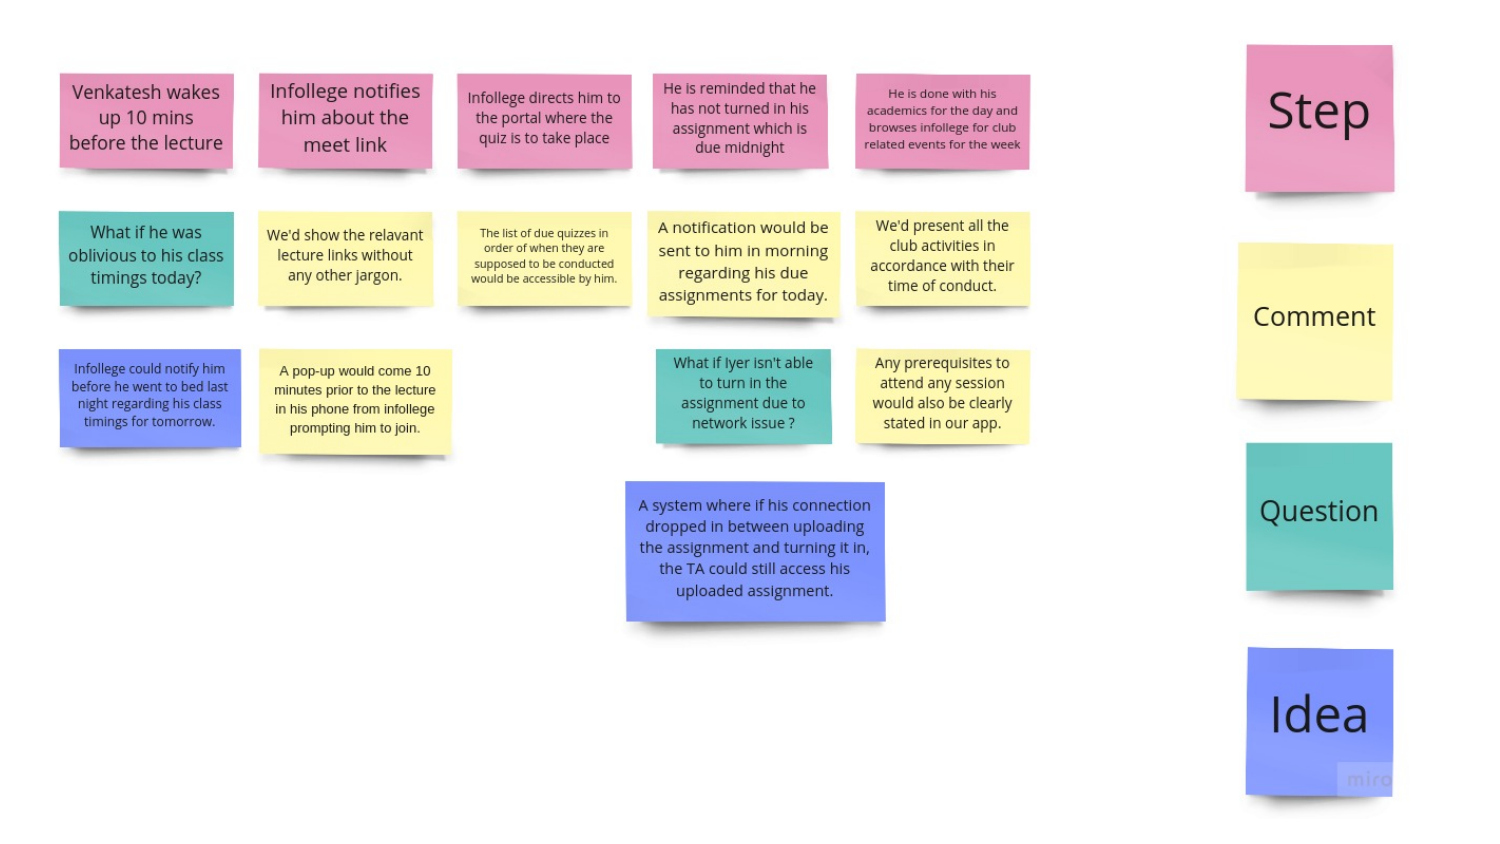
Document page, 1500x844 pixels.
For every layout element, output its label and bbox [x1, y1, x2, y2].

picture [24, 24, 1425, 819]
